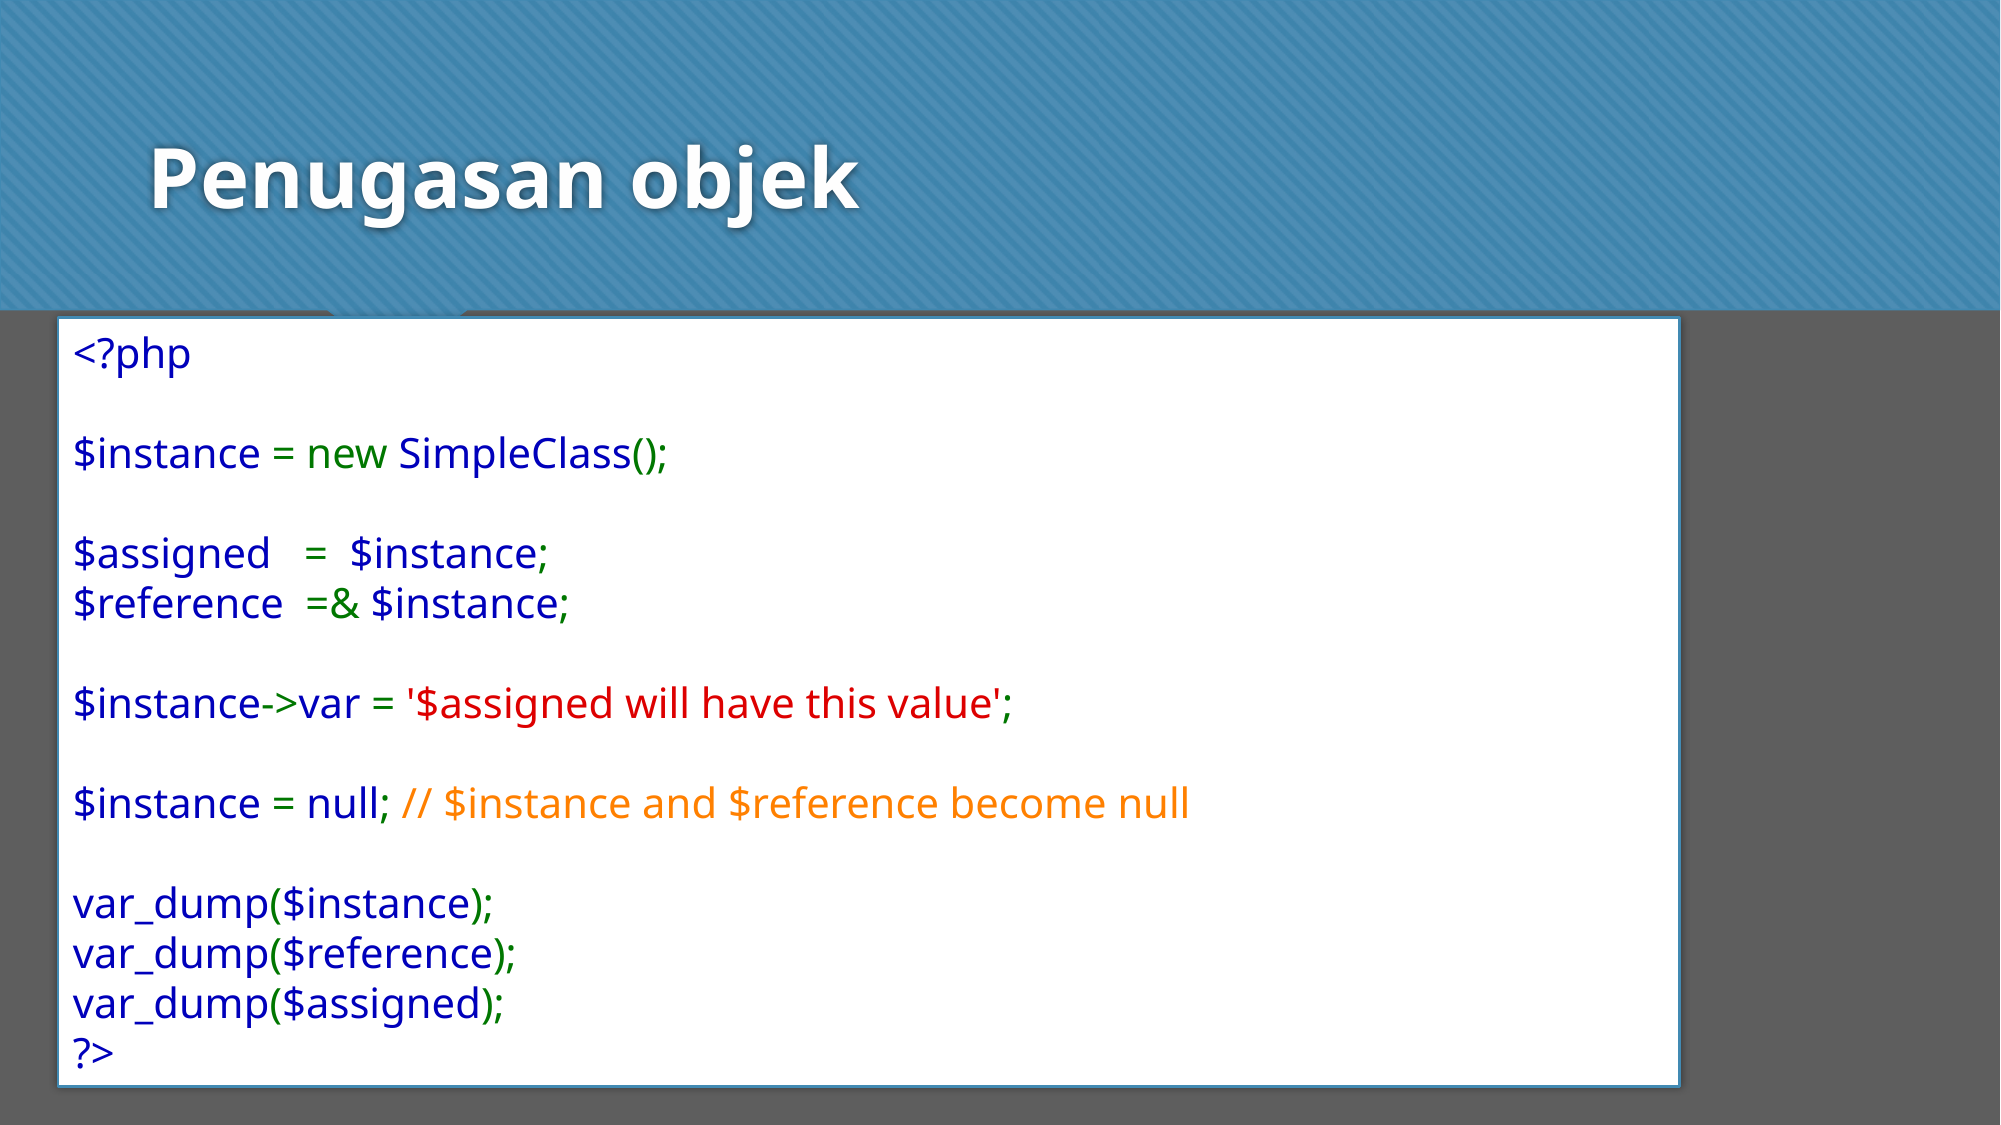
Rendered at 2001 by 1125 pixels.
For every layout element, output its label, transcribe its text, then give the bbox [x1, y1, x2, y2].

title Penugasan objek [132, 73, 1868, 233]
list <?php $instance = new SimpleClass(); $assigned = $instance; $reference =& $instance; $instance->var = '$assigned will have this value'; $instance = null; // $instance and $reference become null var_dump($instance); var_dump($reference); var_dump($assigned); ?> [57, 316, 1681, 1088]
